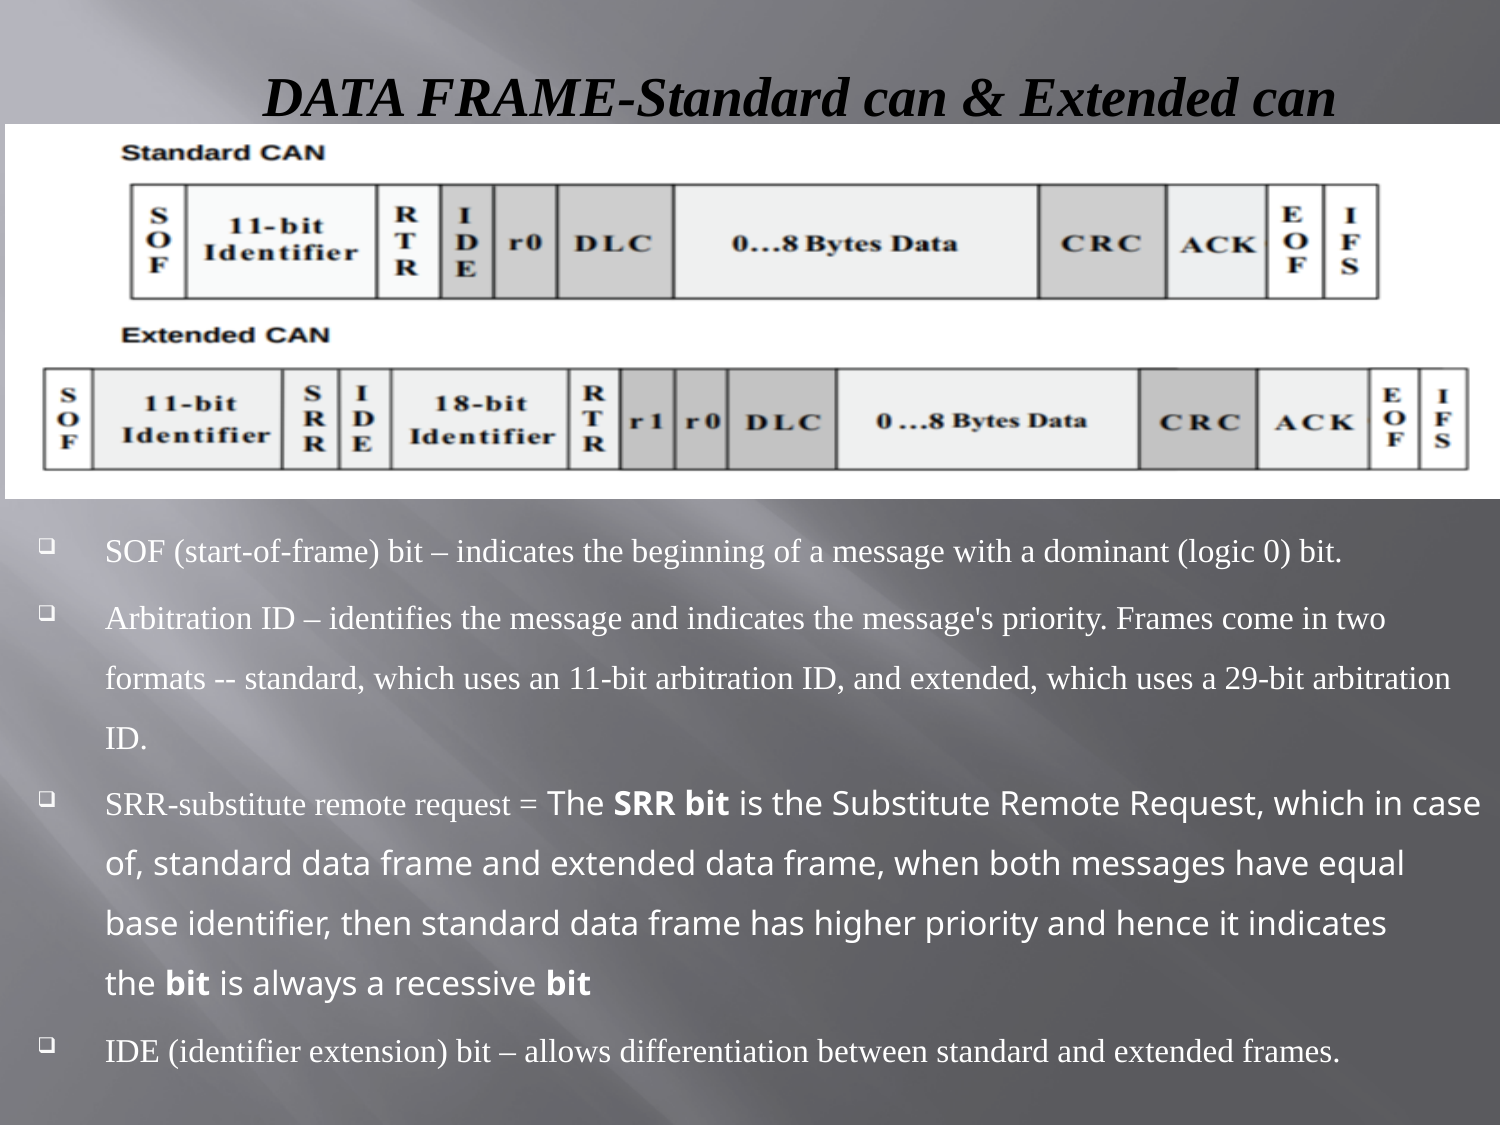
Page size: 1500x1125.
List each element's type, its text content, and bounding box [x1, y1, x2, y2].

picture [5, 124, 1500, 499]
list SOF (start-of-frame) bit – indicates the beginning of a message with a dominant (logic 0) bit. Arbitration ID – identifies the message and indicates the message's priority. Frames come in two formats -- standard, which uses an 11-bit arbitration ID, and extended, which uses a 29-bit arbitration ID. SRR-substitute remote request = The SRR bit is the Substitute Remote Request, which in case of, standard data frame and extended data frame, when both messages have equal base identifier, then standard data frame has higher priority and hence it indicates the bit is always a recessive bit IDE (identifier extension) bit – allows differentiation between standard and extended frames. [0, 262, 1500, 1125]
title DATA FRAME-Standard can & Extended can [75, 50, 1375, 124]
